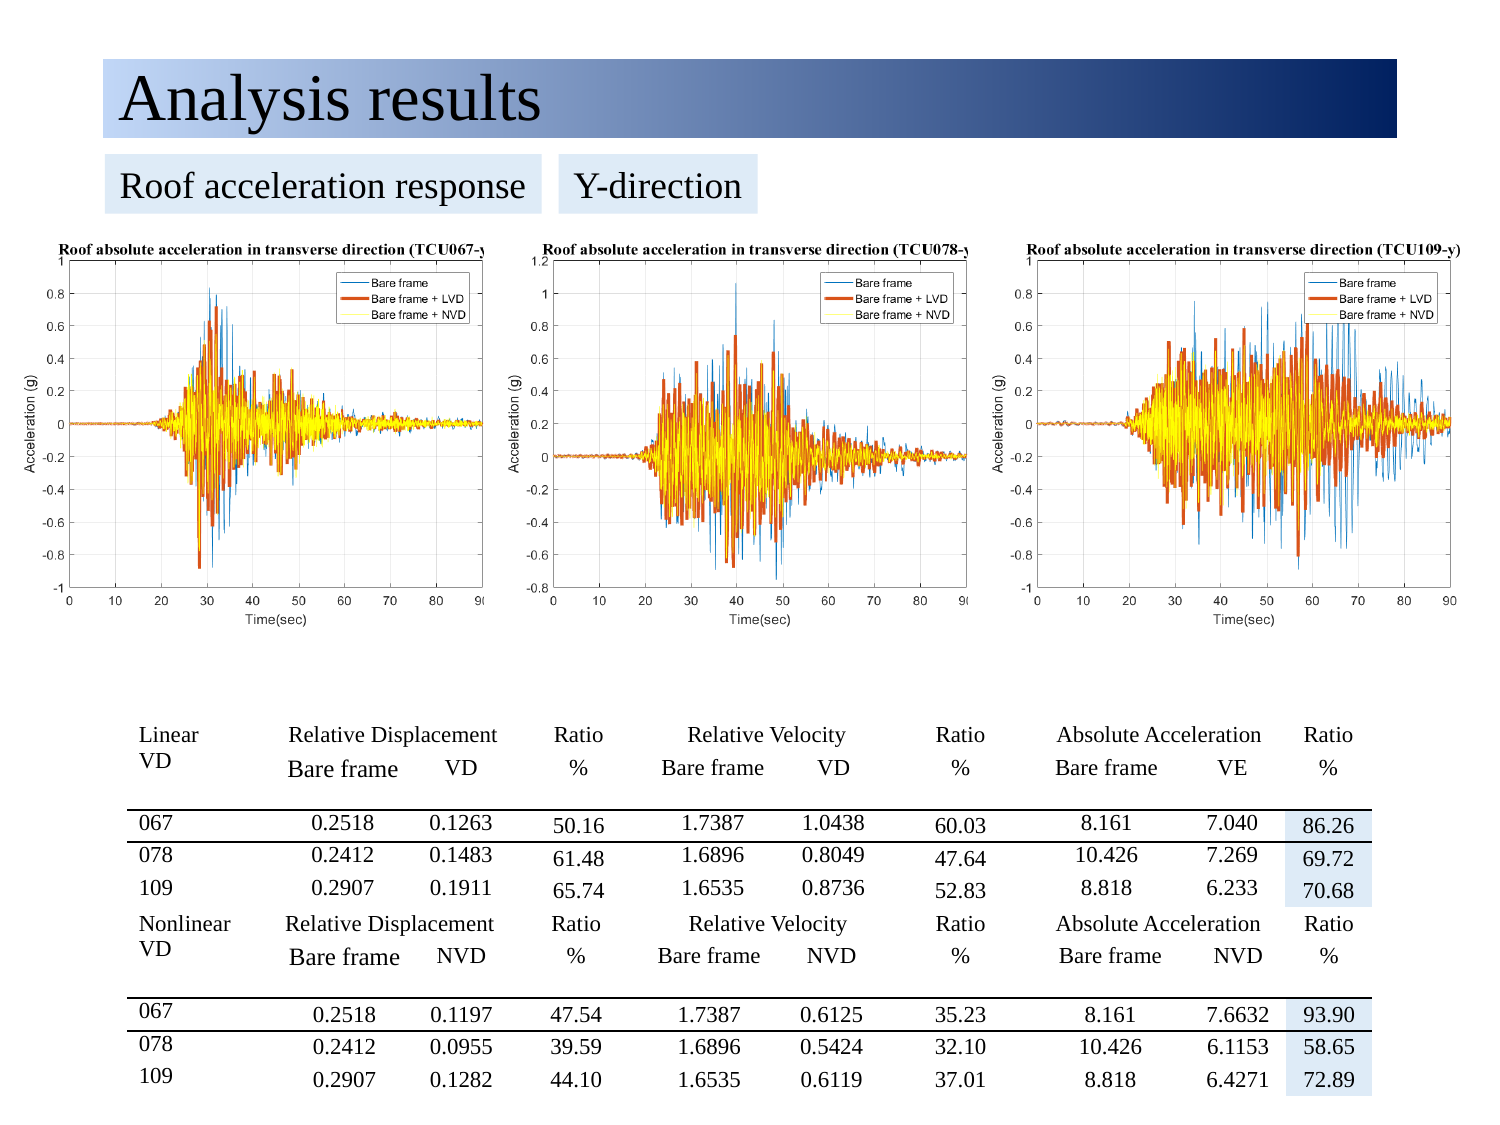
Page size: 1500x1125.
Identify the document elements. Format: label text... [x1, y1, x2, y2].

table_header Nonlinear VD [127, 911, 273, 997]
table_header Relative Velocity [646, 722, 888, 755]
table_cell NVD [416, 943, 507, 997]
table_cell 6.4271 [1190, 1063, 1286, 1096]
table_cell 37.01 [890, 1063, 1031, 1096]
table_cell 1.6896 [646, 1032, 773, 1063]
table_cell Bare frame [273, 943, 416, 997]
table_cell Bare frame [275, 755, 411, 809]
table_cell 7.040 [1180, 811, 1285, 841]
table_cell 0.2412 [273, 1032, 416, 1063]
picture [0, 230, 1500, 630]
table_cell 0.2907 [275, 875, 411, 907]
table_cell 0.1911 [411, 875, 511, 907]
table_cell 61.48 [511, 843, 646, 875]
table_cell 067 [127, 811, 275, 841]
table_cell 32.10 [890, 1032, 1031, 1063]
table_cell 1.7387 [646, 811, 780, 841]
table_cell % [1286, 943, 1372, 997]
table_cell 0.8049 [780, 843, 888, 875]
table_header Ratio [1285, 722, 1372, 755]
table_cell Bare frame [1031, 943, 1190, 997]
table_cell % [1285, 755, 1372, 809]
table_header Absolute Acceleration [1034, 722, 1285, 755]
table_cell Bare frame [646, 755, 780, 809]
table_cell 067 [127, 999, 273, 1030]
table_cell 10.426 [1031, 1032, 1190, 1063]
table_cell VE [1180, 755, 1285, 809]
table_header Ratio [507, 911, 646, 943]
table_cell 47.54 [507, 999, 646, 1030]
table_cell 65.74 [511, 875, 646, 907]
table_cell % [890, 943, 1031, 997]
table_cell 6.233 [1180, 875, 1285, 907]
table_cell 44.10 [507, 1063, 646, 1096]
text_box Roof acceleration response [104, 154, 542, 214]
table_cell 0.6119 [773, 1063, 890, 1096]
table_header Ratio [888, 722, 1034, 755]
table_cell 0.0955 [416, 1032, 507, 1063]
table_cell 8.161 [1034, 811, 1180, 841]
table_header Absolute Acceleration [1031, 911, 1286, 943]
table_cell 0.1282 [416, 1063, 507, 1096]
table_cell 8.818 [1031, 1063, 1190, 1096]
table_cell VD [411, 755, 511, 809]
table_cell 078 [127, 1032, 273, 1063]
table_header Ratio [1286, 911, 1372, 943]
table_cell 7.269 [1180, 843, 1285, 875]
table_cell 0.8736 [780, 875, 888, 907]
table_cell % [511, 755, 646, 809]
table_cell NVD [1190, 943, 1286, 997]
table_cell 0.1483 [411, 843, 511, 875]
table_cell % [888, 755, 1034, 809]
text_box Y-direction [558, 154, 758, 214]
table_cell Bare frame [1034, 755, 1180, 809]
table_cell Bare frame [646, 943, 773, 997]
table_cell 1.6535 [646, 1063, 773, 1096]
table_cell 10.426 [1034, 843, 1180, 875]
table_cell 35.23 [890, 999, 1031, 1030]
table_header Ratio [511, 722, 646, 755]
table_cell 39.59 [507, 1032, 646, 1063]
table_cell 0.2518 [273, 999, 416, 1030]
table_cell 0.2412 [275, 843, 411, 875]
table_cell 60.03 [888, 811, 1034, 841]
table_cell 70.68 [1285, 875, 1372, 907]
table_cell 0.2518 [275, 811, 411, 841]
table_cell 1.7387 [646, 999, 773, 1030]
table_header Relative Displacement [273, 911, 507, 943]
table_cell 93.90 [1286, 999, 1372, 1030]
table_cell VD [780, 755, 888, 809]
table_header Relative Velocity [646, 911, 890, 943]
table_cell 1.6535 [646, 875, 780, 907]
table_cell 0.1263 [411, 811, 511, 841]
table_cell 0.6125 [773, 999, 890, 1030]
table_cell 8.161 [1031, 999, 1190, 1030]
table_cell 0.2907 [273, 1063, 416, 1096]
table_header Ratio [890, 911, 1031, 943]
table_cell 078 [127, 843, 275, 875]
table_cell NVD [773, 943, 890, 997]
table_header Linear VD [127, 722, 275, 809]
table_cell 58.65 [1286, 1032, 1372, 1063]
table_cell 72.89 [1286, 1063, 1372, 1096]
table_cell 0.1197 [416, 999, 507, 1030]
table_cell 0.5424 [773, 1032, 890, 1063]
table_cell % [507, 943, 646, 997]
table_cell 7.6632 [1190, 999, 1286, 1030]
table_cell 109 [127, 875, 275, 907]
table_cell 52.83 [888, 875, 1034, 907]
table_cell 8.818 [1034, 875, 1180, 907]
table_cell 1.6896 [646, 843, 780, 875]
table_cell 6.1153 [1190, 1032, 1286, 1063]
table_header Relative Displacement [275, 722, 511, 755]
table_cell 47.64 [888, 843, 1034, 875]
table_cell 109 [127, 1063, 273, 1096]
table_cell 86.26 [1285, 811, 1372, 841]
table_cell 1.0438 [780, 811, 888, 841]
title Analysis results [103, 59, 1397, 138]
table_cell 50.16 [511, 811, 646, 841]
table_cell 69.72 [1285, 843, 1372, 875]
